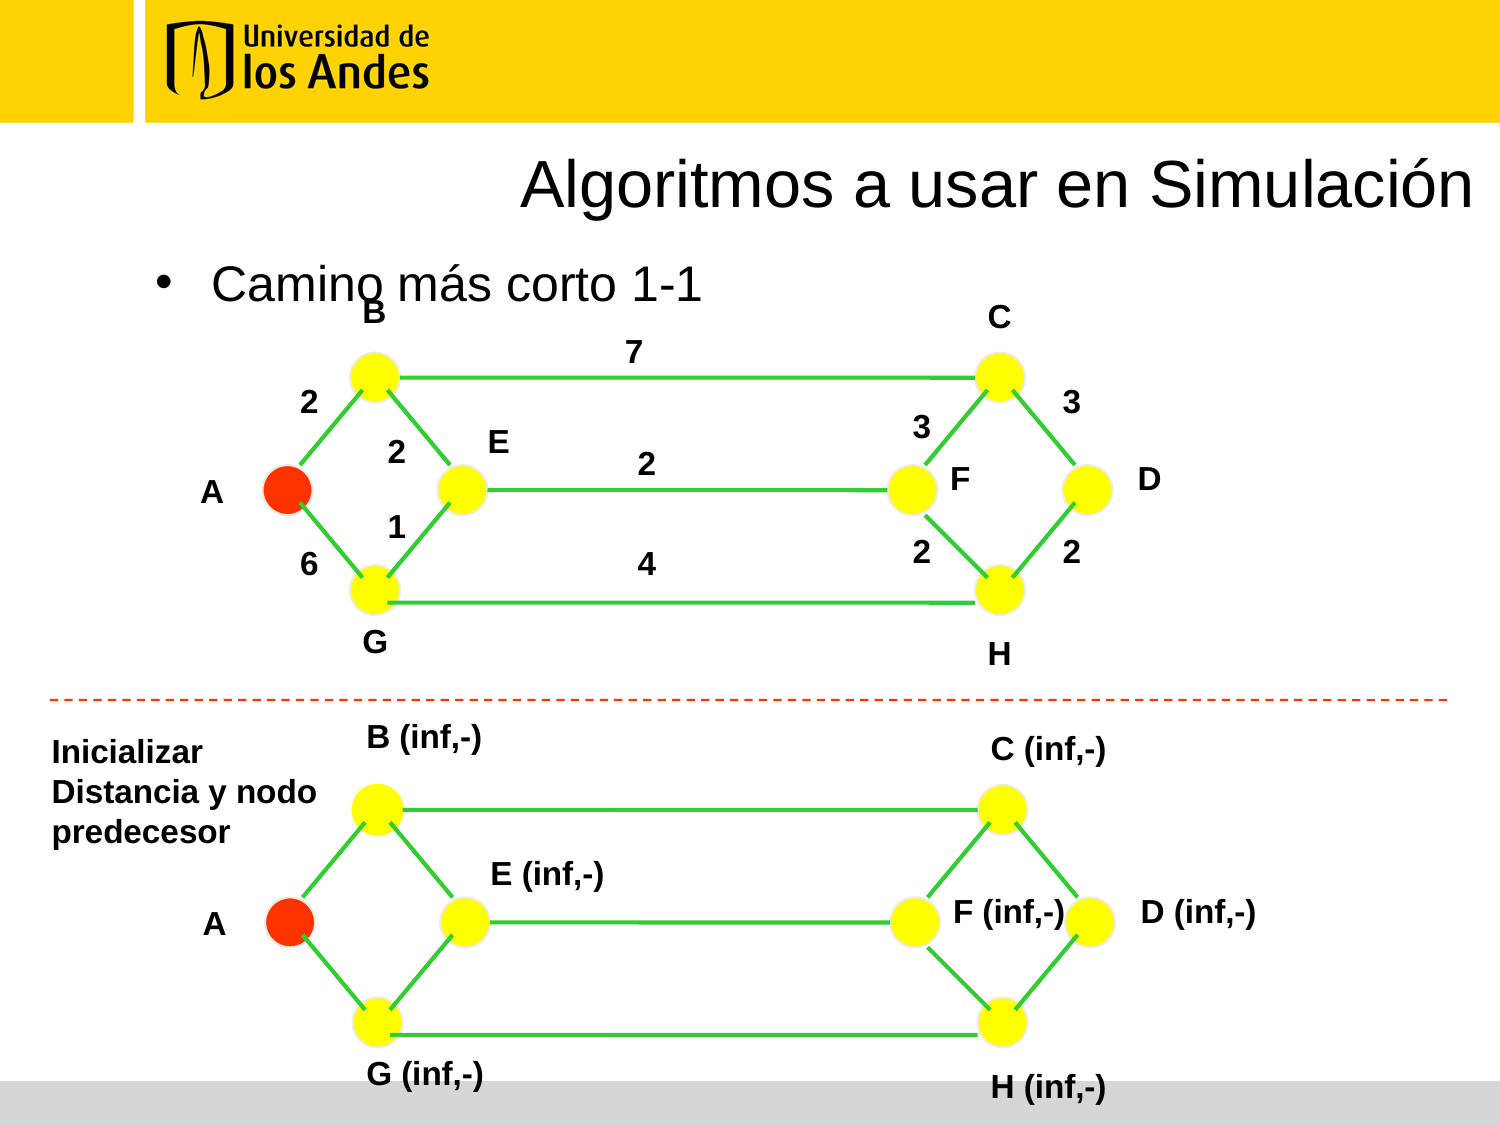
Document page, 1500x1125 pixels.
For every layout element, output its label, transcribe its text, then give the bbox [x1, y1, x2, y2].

text_box D (inf,-) [1125, 882, 1272, 938]
list Camino más corto 1-1 [140, 243, 1491, 1101]
text_box [352, 784, 403, 835]
text_box A [187, 894, 242, 950]
text_box H [972, 624, 1027, 680]
text_box 2 [372, 422, 422, 478]
text_box G [347, 612, 404, 668]
text_box 6 [284, 534, 334, 590]
text_box [440, 897, 491, 948]
text_box Inicializar Distancia y nodo predecesor [36, 722, 333, 858]
text_box 2 [622, 434, 672, 490]
text_box F (inf,-) [937, 882, 1081, 938]
text_box [887, 465, 934, 516]
text_box 1 [372, 497, 422, 553]
text_box 4 [622, 534, 672, 590]
picture [0, 0, 1500, 1081]
text_box [350, 352, 401, 403]
text_box 2 [284, 372, 334, 428]
text_box G (inf,-) [351, 1044, 500, 1100]
text_box [977, 997, 1028, 1048]
text_box [975, 352, 1026, 403]
title Algoritmos a usar en Simulación [140, 125, 1491, 238]
text_box E [472, 412, 525, 468]
text_box [262, 465, 313, 516]
text_box [977, 784, 1028, 835]
text_box 3 [897, 397, 947, 453]
text_box [352, 997, 403, 1044]
text_box 2 [897, 522, 947, 578]
text_box B (inf,-) [351, 707, 498, 763]
text_box [890, 897, 937, 948]
text_box [975, 565, 1026, 616]
text_box A [184, 462, 239, 518]
text_box H (inf,-) [975, 1057, 1122, 1113]
text_box B [347, 282, 402, 338]
text_box [437, 465, 488, 516]
text_box D [1122, 449, 1177, 505]
text_box 7 [609, 322, 659, 378]
text_box C (inf,-) [975, 719, 1122, 775]
text_box [350, 565, 401, 612]
text_box [1070, 897, 1116, 948]
text_box C [972, 287, 1027, 343]
text_box [1062, 465, 1113, 516]
text_box E (inf,-) [475, 844, 621, 900]
text_box 3 [1047, 372, 1097, 428]
text_box 2 [1047, 522, 1097, 578]
text_box F [934, 449, 986, 505]
text_box [265, 897, 316, 948]
